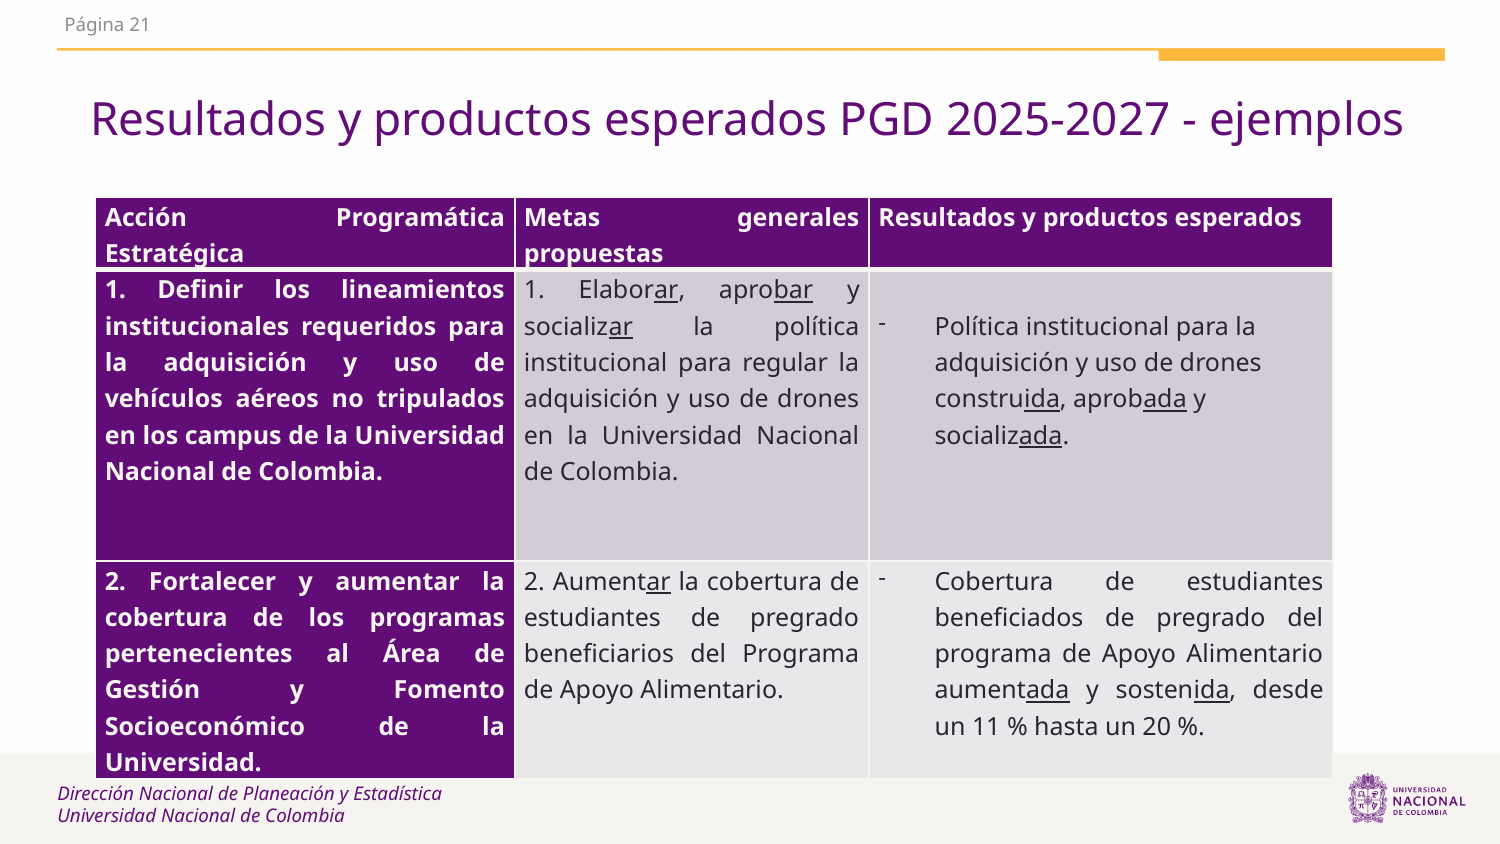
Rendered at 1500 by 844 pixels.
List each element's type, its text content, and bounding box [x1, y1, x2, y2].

table_cell 1. Definir los lineamientos institucionales requeridos para la adquisición y uso de vehículos aéreos no tripulados en los campus de la Universidad Nacional de Colombia. [96, 272, 514, 560]
table_cell Política institucional para la adquisición y uso de drones construida, aprobada y socializada. [870, 272, 1332, 560]
table_header Metas generales propuestas [516, 198, 868, 267]
picture [0, 0, 1500, 844]
slide_number Página 21 [49, 2, 400, 48]
table_cell 2. Fortalecer y aumentar la cobertura de los programas pertenecientes al Área de Gestión y Fomento Socioeconómico de la Universidad. [96, 562, 514, 774]
table_cell 2. Aumentar la cobertura de estudiantes de pregrado beneficiarios del Programa de Apoyo Alimentario. [516, 562, 868, 778]
table_cell 1. Elaborar, aprobar y socializar la política institucional para regular la adquisición y uso de drones en la Universidad Nacional de Colombia. [516, 272, 868, 560]
table_header Resultados y productos esperados [870, 198, 1332, 267]
text_box Dirección Nacional de Planeación y Estadística Universidad Nacional de Colombia [42, 774, 554, 835]
table_cell Cobertura de estudiantes beneficiados de pregrado del programa de Apoyo Alimentario aumentada y sostenida, desde un 11 % hasta un 20 %. [870, 562, 1332, 778]
title Resultados y productos esperados PGD 2025-2027 - ejemplos [75, 60, 1425, 175]
table_header Acción Programática Estratégica [96, 198, 514, 267]
